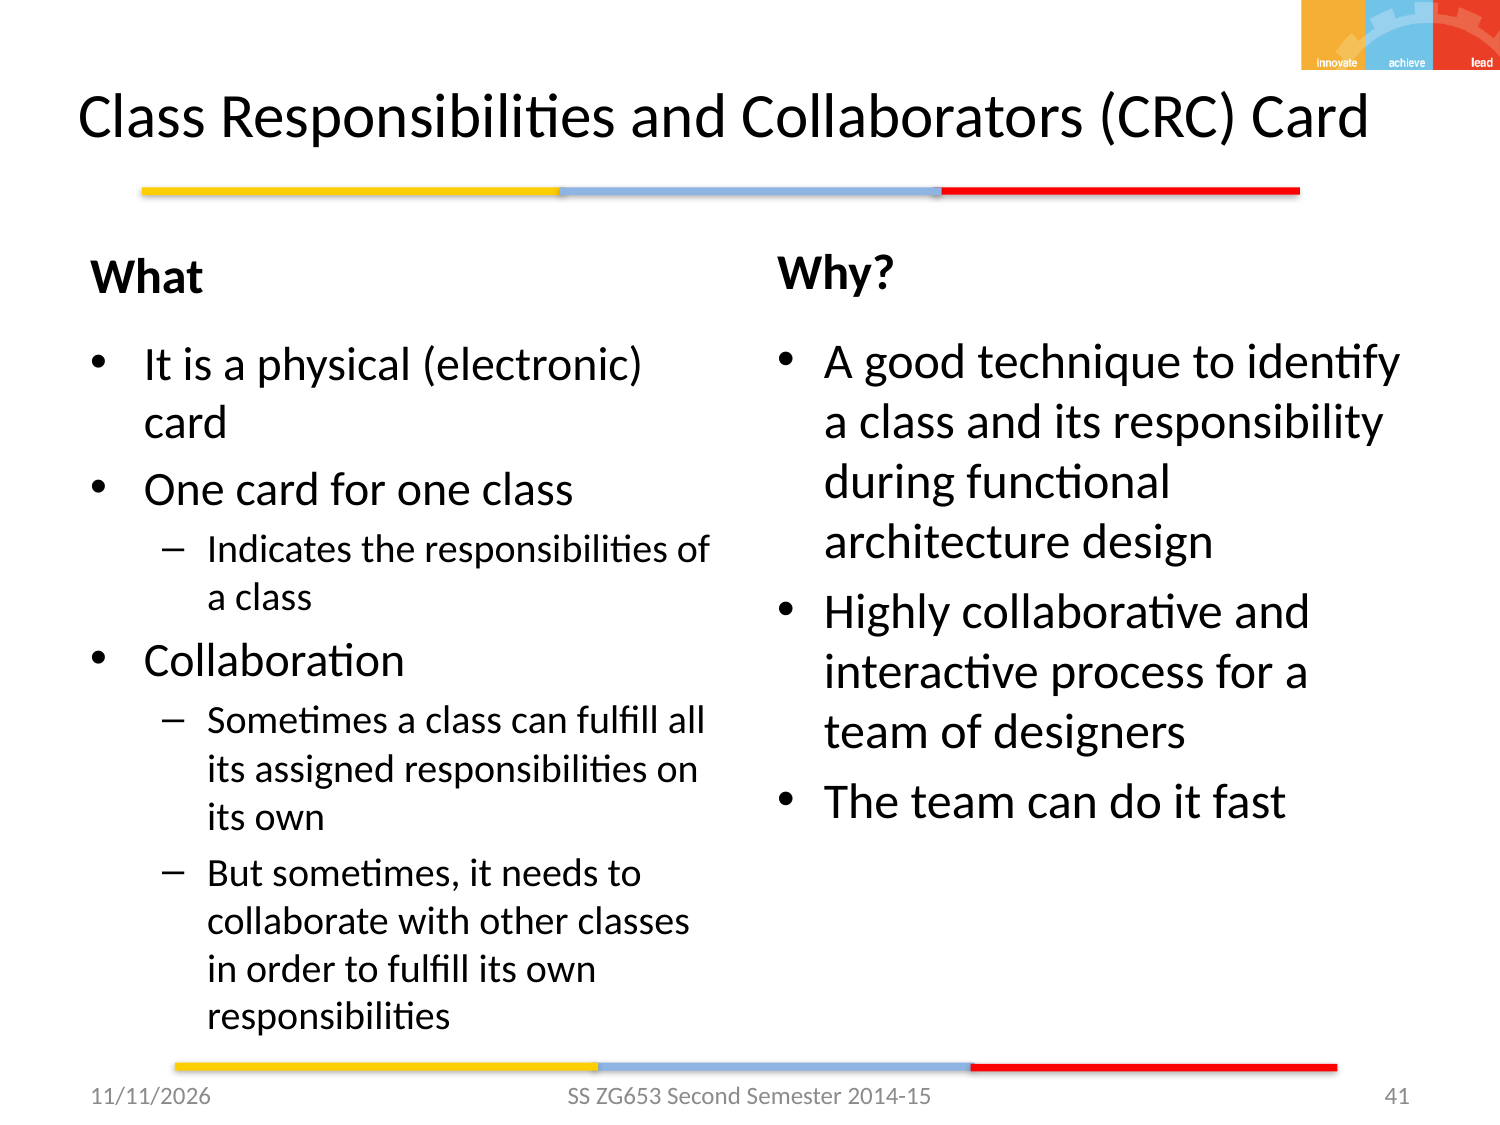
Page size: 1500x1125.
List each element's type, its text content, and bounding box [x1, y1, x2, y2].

list A good technique to identify a class and its responsibility during functional architecture design Highly collaborative and interactive process for a team of designers The team can do it fast [761, 320, 1426, 1047]
list Why? [761, 201, 1426, 308]
slide_number 41 [1074, 1065, 1425, 1125]
picture [1301, 0, 1500, 70]
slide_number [75, 1065, 425, 1125]
title Class Responsibilities and Collaborators (CRC) Card [49, 37, 1401, 188]
footer SS ZG653 Second Semester 2014-15 [512, 1065, 988, 1125]
list What [74, 206, 738, 312]
list It is a physical (electronic) card One card for one class Indicates the responsibilities of a class Collaboration Sometimes a class can fulfill all its assigned responsibilities on its own But sometimes, it needs to collaborate with other classes in order to fulfill its own responsibilities [74, 324, 738, 1047]
